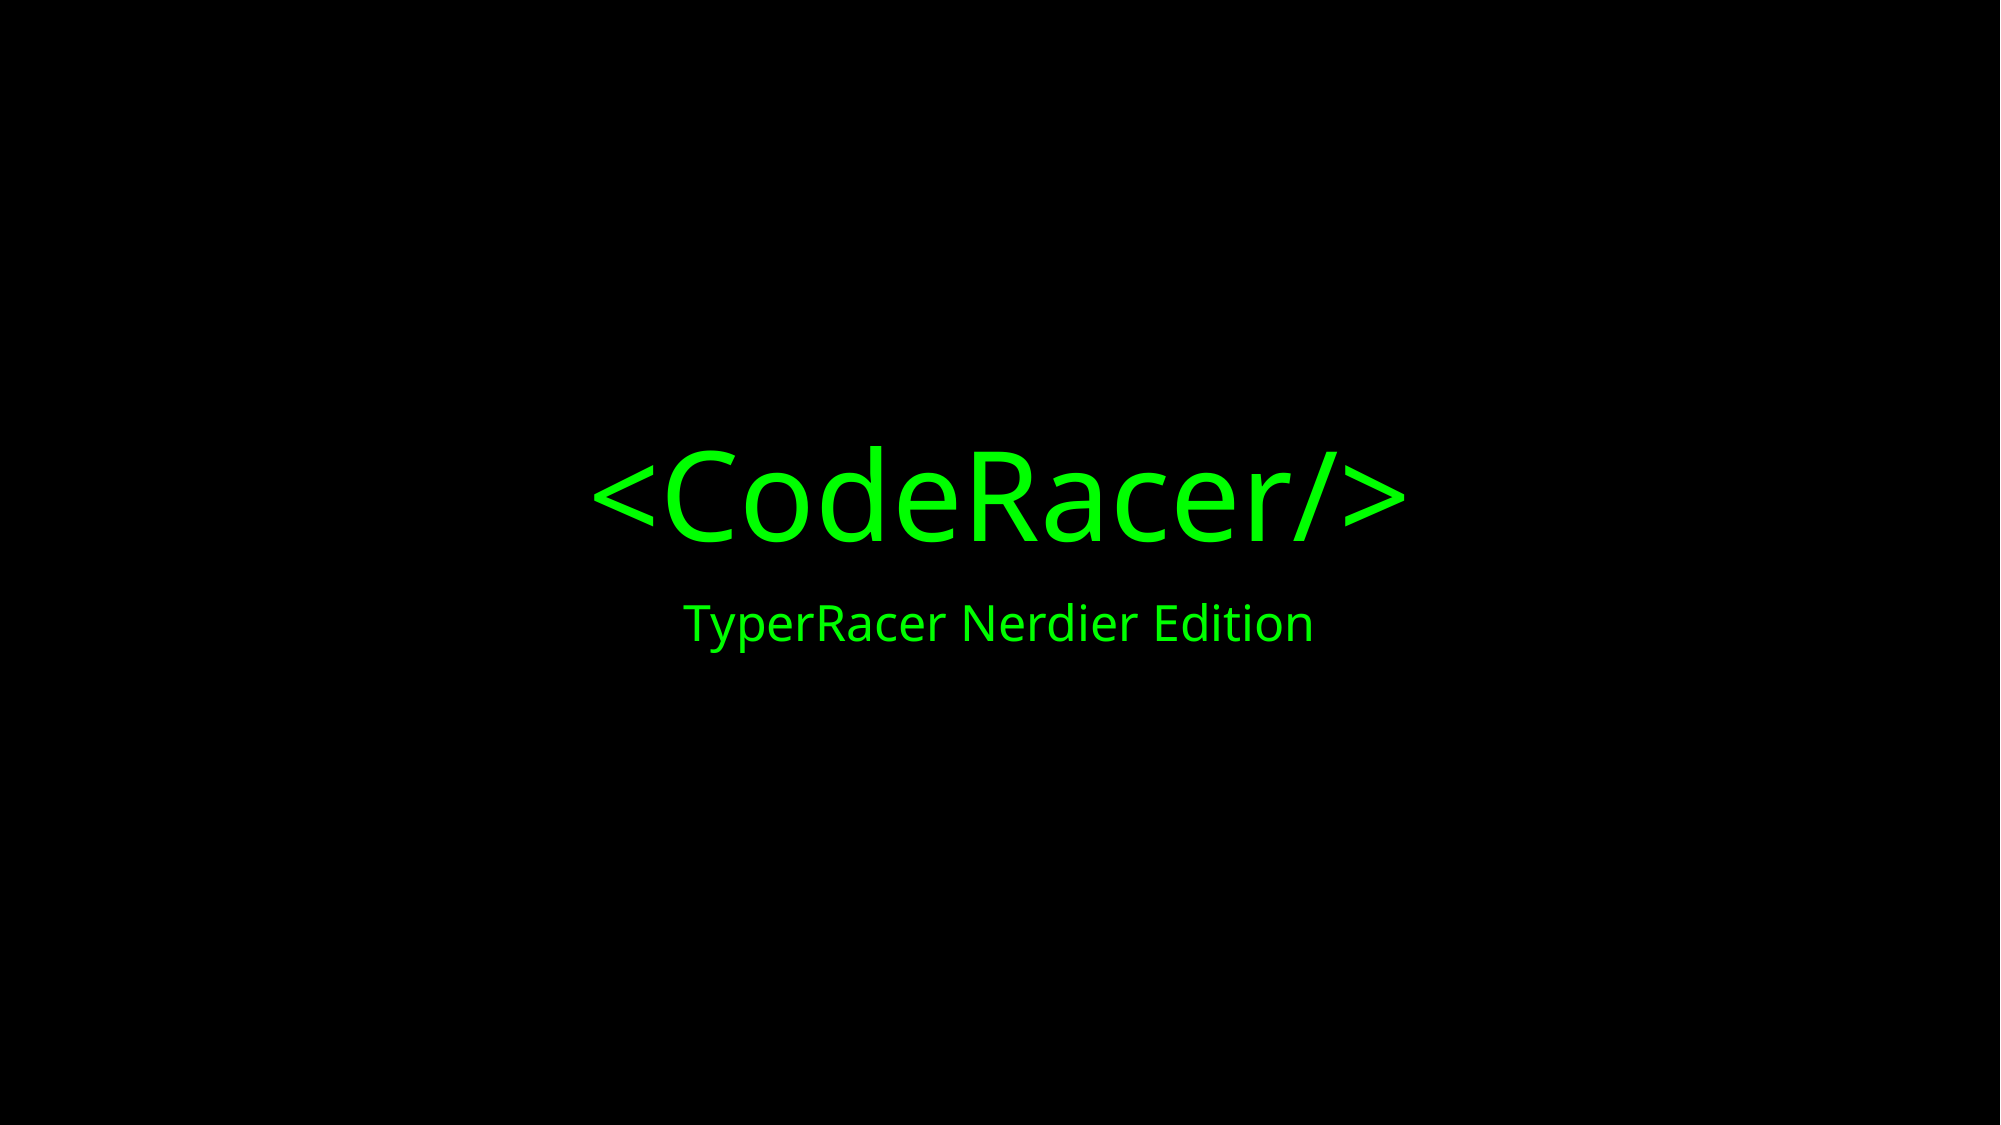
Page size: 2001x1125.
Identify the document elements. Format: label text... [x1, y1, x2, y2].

subtitle TyperRacer Nerdier Edition [249, 590, 1750, 863]
title <CodeRacer/> [249, 184, 1750, 576]
